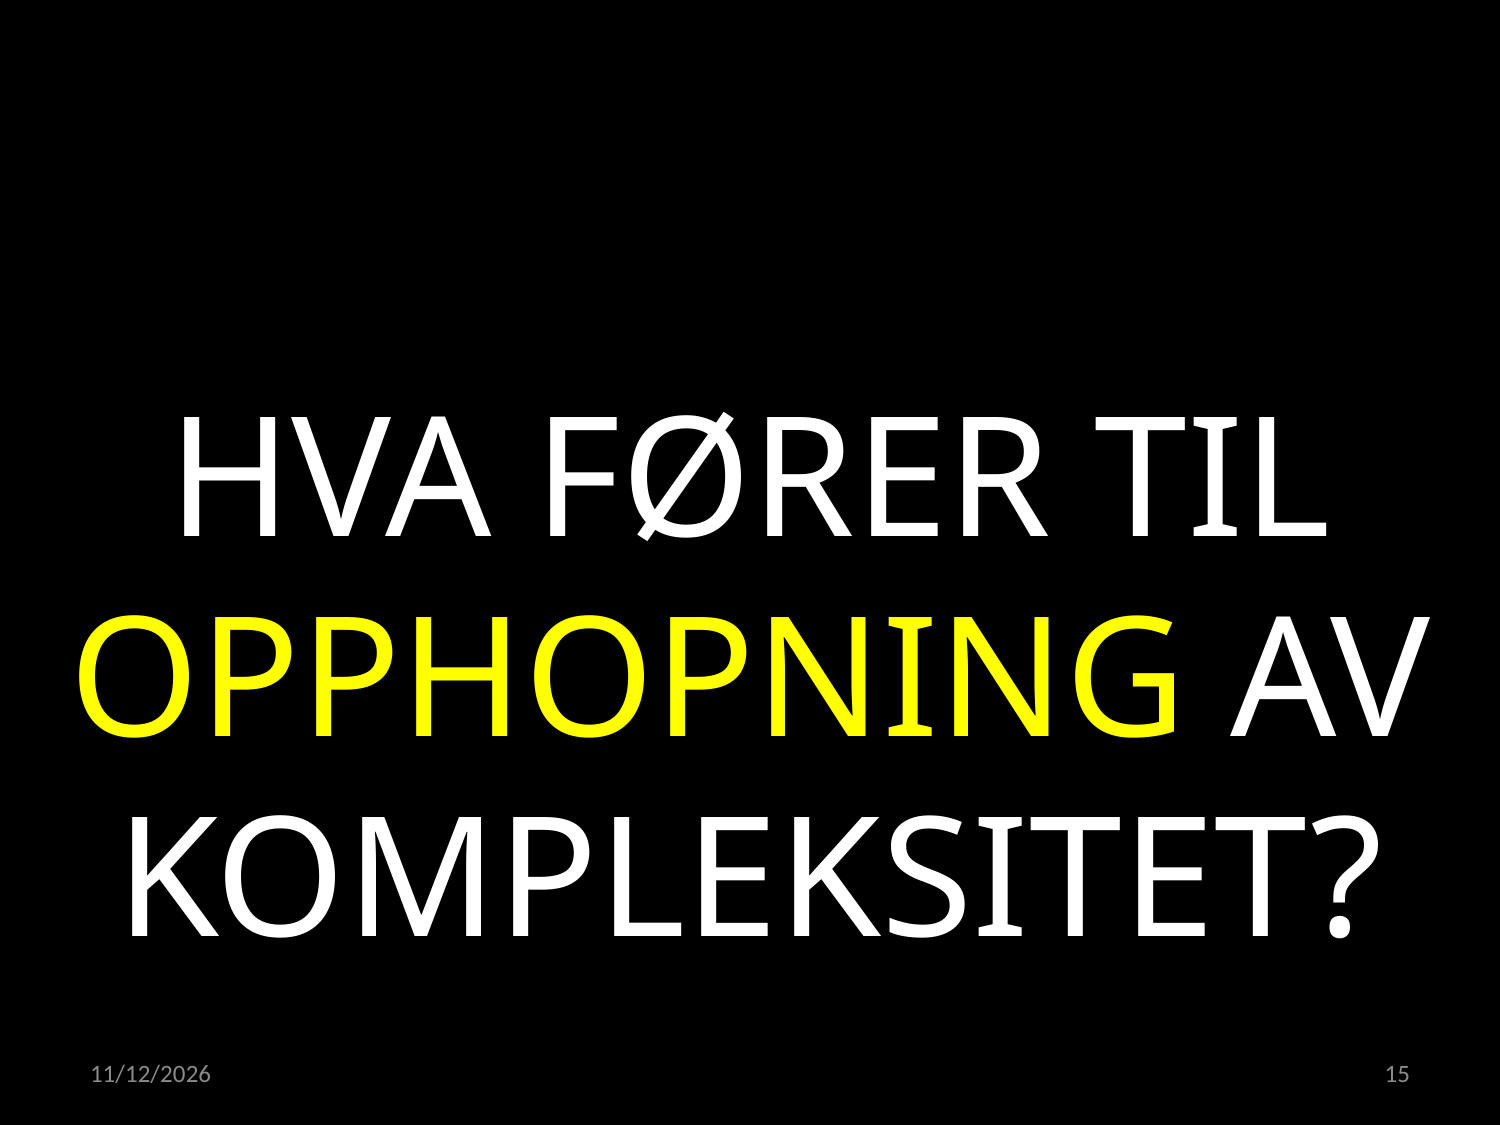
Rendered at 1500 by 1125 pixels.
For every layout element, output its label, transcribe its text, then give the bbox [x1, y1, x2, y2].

text_box HVA FØRER TIL OPPHOPNING AV KOMPLEKSITET? [0, 361, 1500, 464]
slide_number 15 [1074, 1042, 1425, 1103]
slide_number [75, 1042, 425, 1103]
